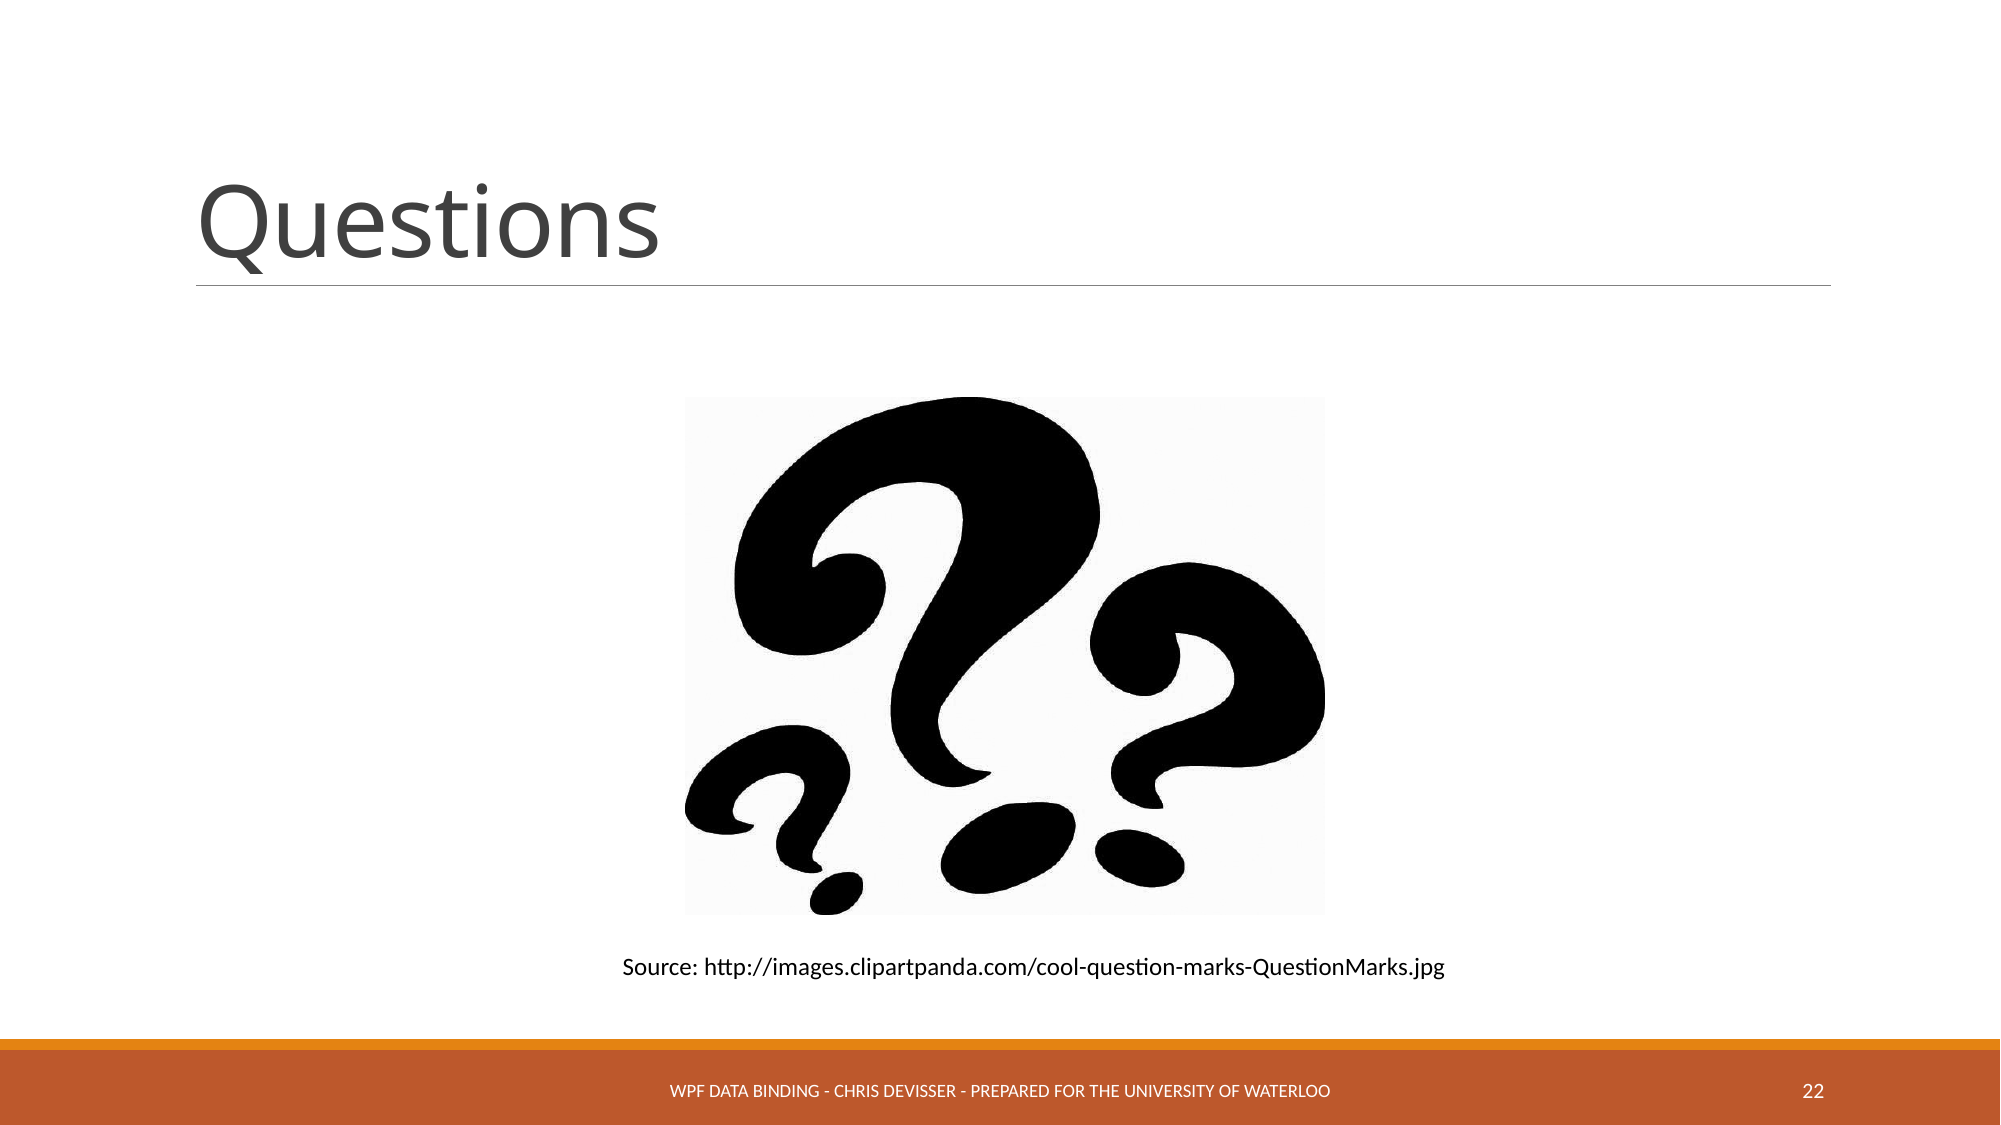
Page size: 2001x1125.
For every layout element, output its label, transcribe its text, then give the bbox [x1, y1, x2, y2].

title Questions [180, 47, 1830, 285]
picture [685, 396, 1325, 915]
slide_number 22 [1624, 1059, 1840, 1120]
footer WPF Data Binding - Chris DeVisser - Prepared for the University of Waterloo [604, 1059, 1396, 1120]
text_box Source: http://images.clipartpanda.com/cool-question-marks-QuestionMarks.jpg [608, 943, 1462, 988]
